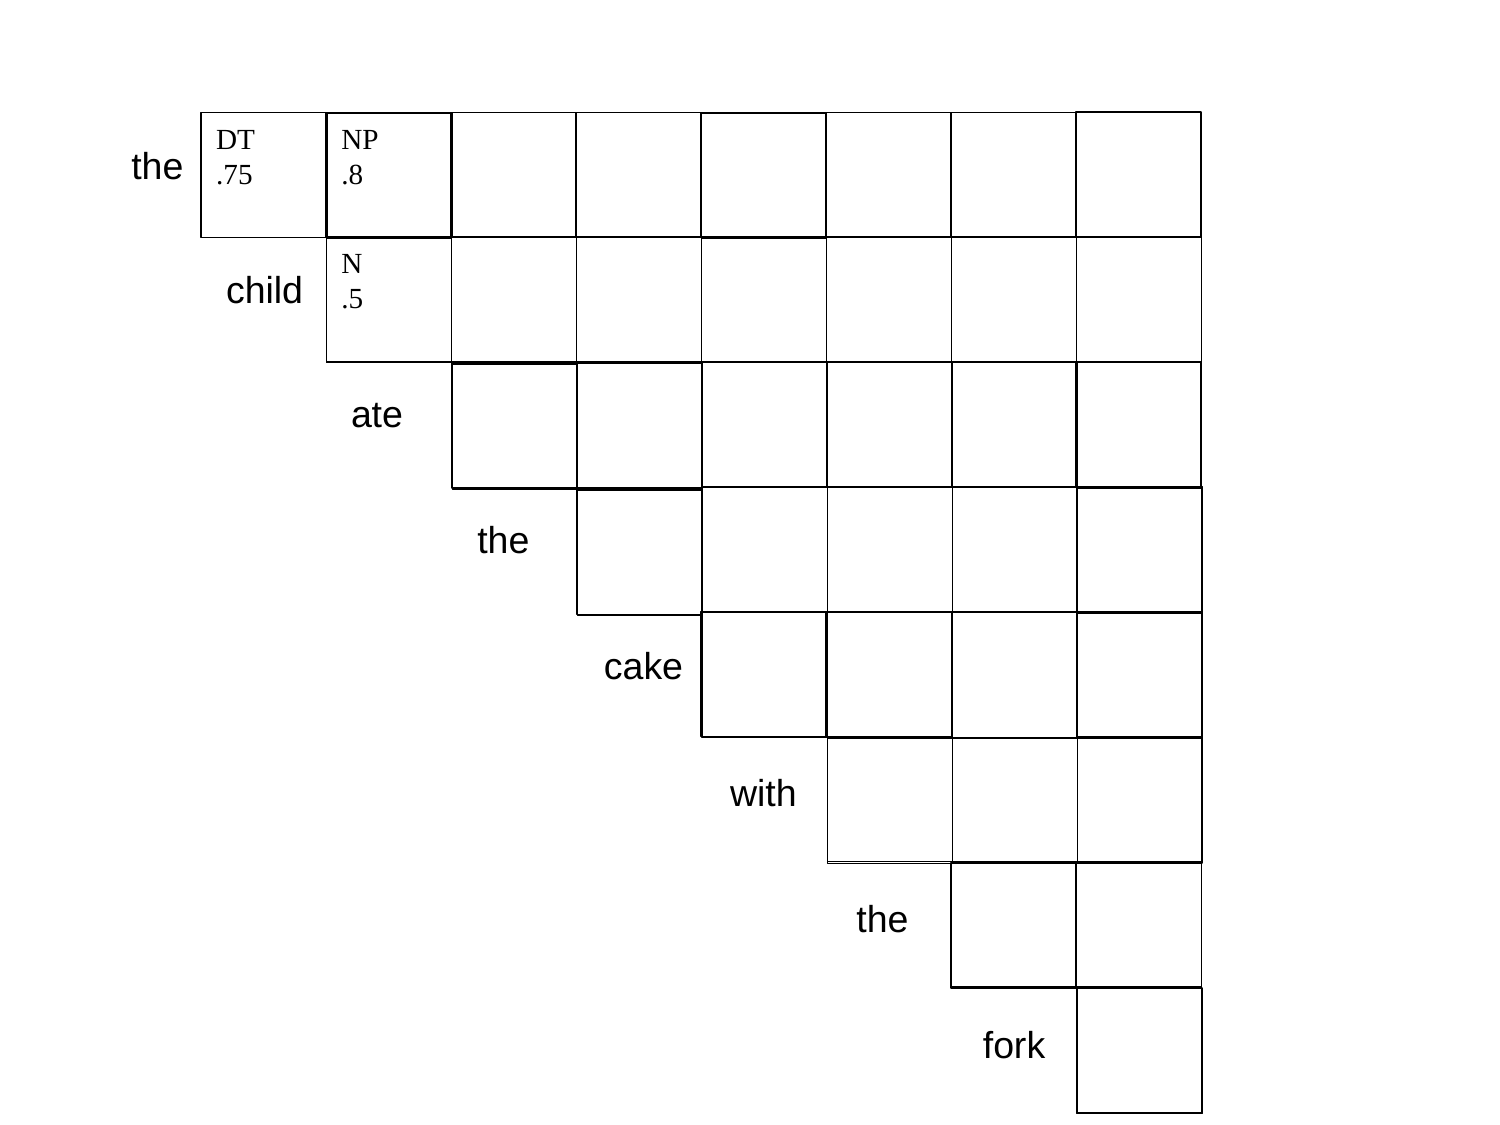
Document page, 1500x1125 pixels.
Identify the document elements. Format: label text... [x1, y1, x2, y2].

text_box [953, 612, 1076, 738]
text_box [827, 612, 953, 736]
text_box [702, 487, 828, 613]
text_box [575, 112, 700, 237]
text_box [702, 361, 828, 487]
text_box [701, 238, 826, 362]
text_box [828, 362, 951, 486]
text_box [700, 611, 826, 737]
text_box [576, 236, 701, 362]
text_box with [715, 761, 812, 821]
text_box [951, 362, 1075, 486]
text_box the [841, 887, 924, 947]
text_box [452, 237, 577, 362]
text_box [1075, 361, 1201, 487]
text_box [952, 486, 1077, 612]
text_box child [211, 259, 318, 319]
text_box [1076, 988, 1202, 1114]
text_box DT .75 [201, 112, 326, 238]
text_box [950, 112, 1075, 236]
text_box [827, 736, 953, 862]
text_box [1076, 614, 1202, 738]
text_box [1076, 488, 1202, 614]
text_box [452, 364, 578, 490]
text_box [701, 113, 827, 238]
text_box ate [336, 382, 418, 443]
text_box [828, 486, 952, 612]
text_box the [462, 508, 545, 569]
text_box [825, 112, 950, 236]
text_box [953, 738, 1077, 862]
text_box [826, 236, 951, 362]
text_box [577, 362, 702, 488]
text_box [453, 112, 575, 237]
text_box the [116, 134, 199, 195]
text_box [950, 863, 1076, 989]
text_box N .5 [326, 238, 452, 363]
text_box [1076, 862, 1202, 988]
text_box fork [968, 1013, 1061, 1074]
text_box [1077, 736, 1203, 862]
text_box NP .8 [326, 112, 452, 238]
text_box [1076, 236, 1202, 362]
text_box cake [589, 634, 698, 695]
text_box [1075, 111, 1201, 237]
text_box [576, 489, 702, 615]
text_box [951, 236, 1076, 362]
